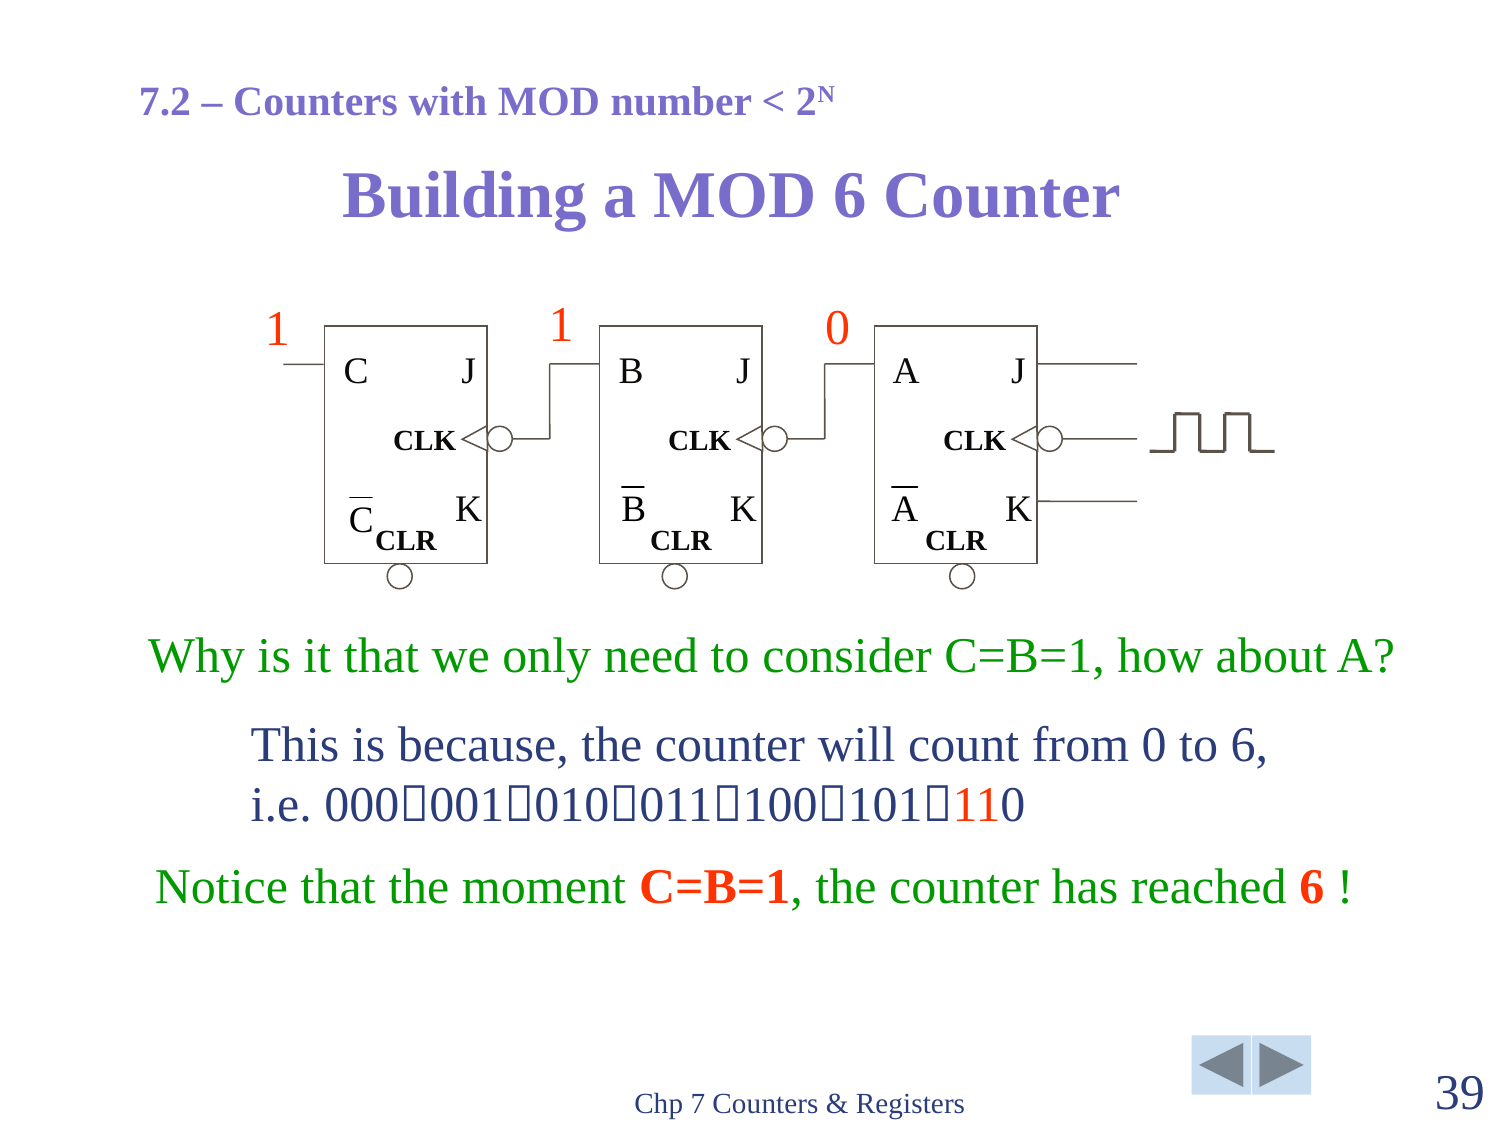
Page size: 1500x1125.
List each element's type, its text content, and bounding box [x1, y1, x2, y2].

slide_number 39 [1349, 1051, 1500, 1125]
footer Chp 7 Counters & Registers [562, 1051, 1038, 1125]
text_box Notice that the moment C=B=1, the counter has reached 6 ! [140, 846, 1420, 922]
text_box Why is it that we only need to consider C=B=1, how about A? [133, 615, 1413, 690]
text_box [324, 326, 1138, 589]
title Building a MOD 6 Counter [194, 148, 1270, 239]
text_box 7.2 – Counters with MOD number < 2N [123, 66, 963, 132]
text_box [247, 283, 868, 365]
text_box This is because, the counter will count from 0 to 6, i.e. 000001010011100101110 [235, 703, 1330, 839]
